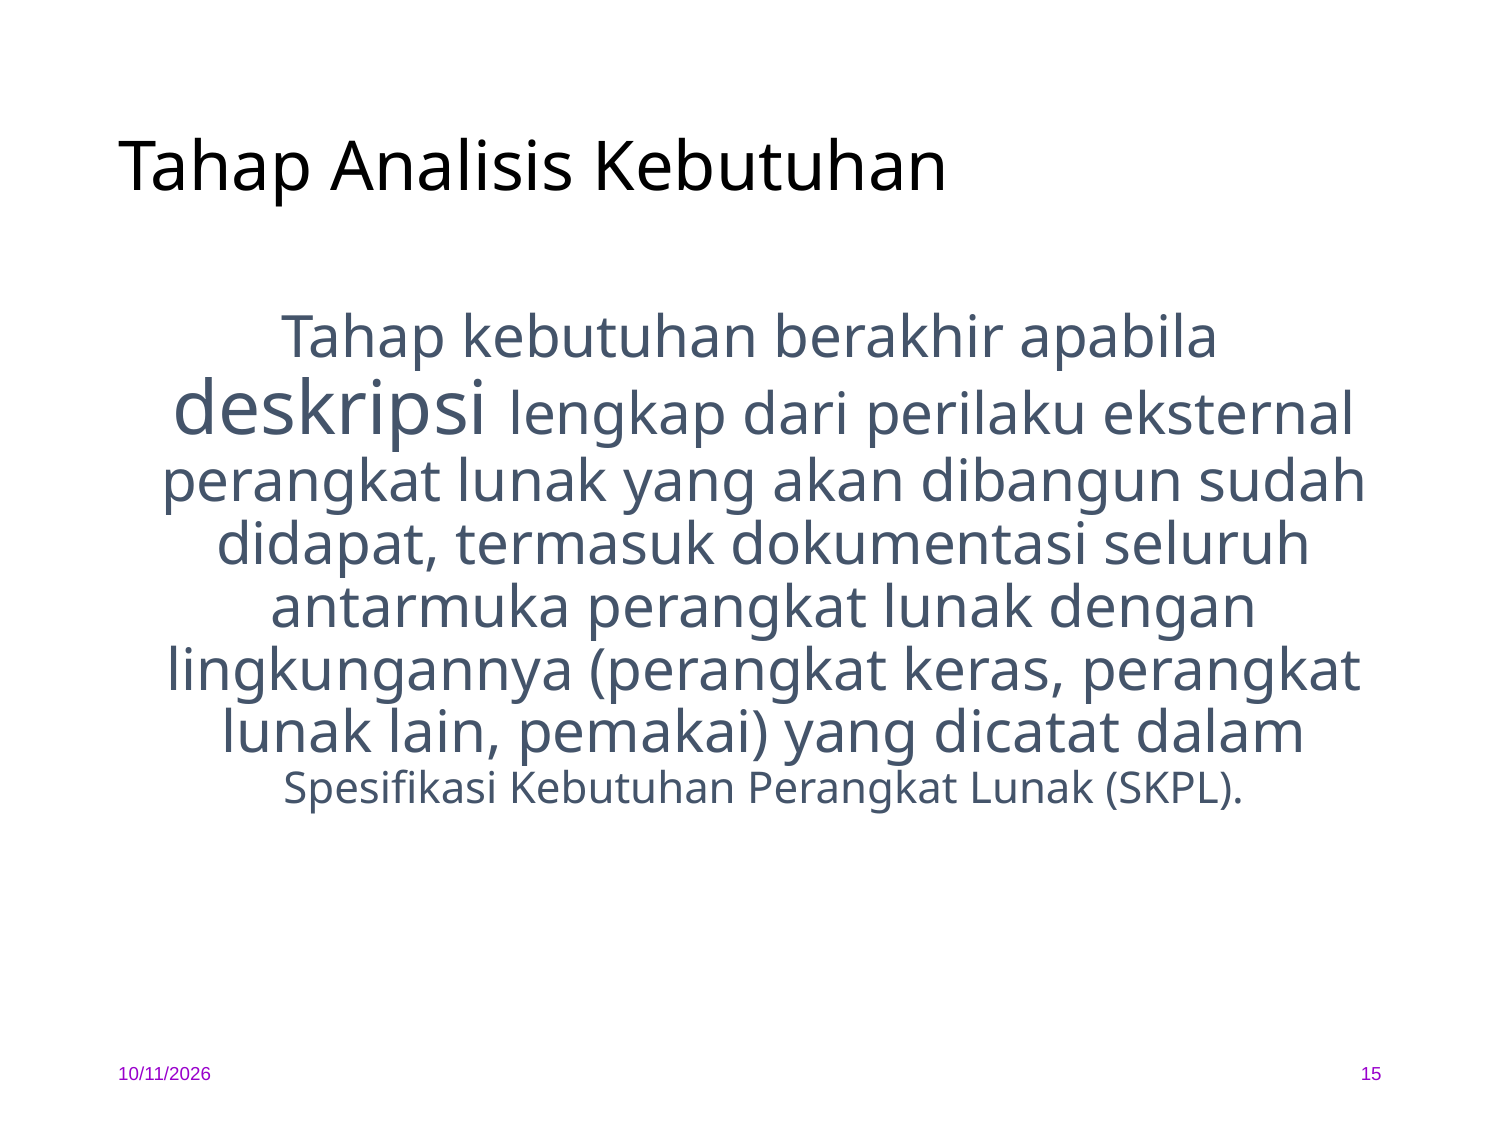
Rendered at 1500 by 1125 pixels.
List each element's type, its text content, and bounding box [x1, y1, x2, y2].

slide_number 15 [1059, 1042, 1397, 1103]
list Tahap kebutuhan berakhir apabila deskripsi lengkap dari perilaku eksternal perangkat lunak yang akan dibangun sudah didapat, termasuk dokumentasi seluruh antarmuka perangkat lunak dengan lingkungannya (perangkat keras, perangkat lunak lain, pemakai) yang dicatat dalam Spesifikasi Kebutuhan Perangkat Lunak (SKPL). [103, 299, 1397, 1014]
title Tahap Analisis Kebutuhan [103, 59, 1397, 278]
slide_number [103, 1042, 441, 1103]
